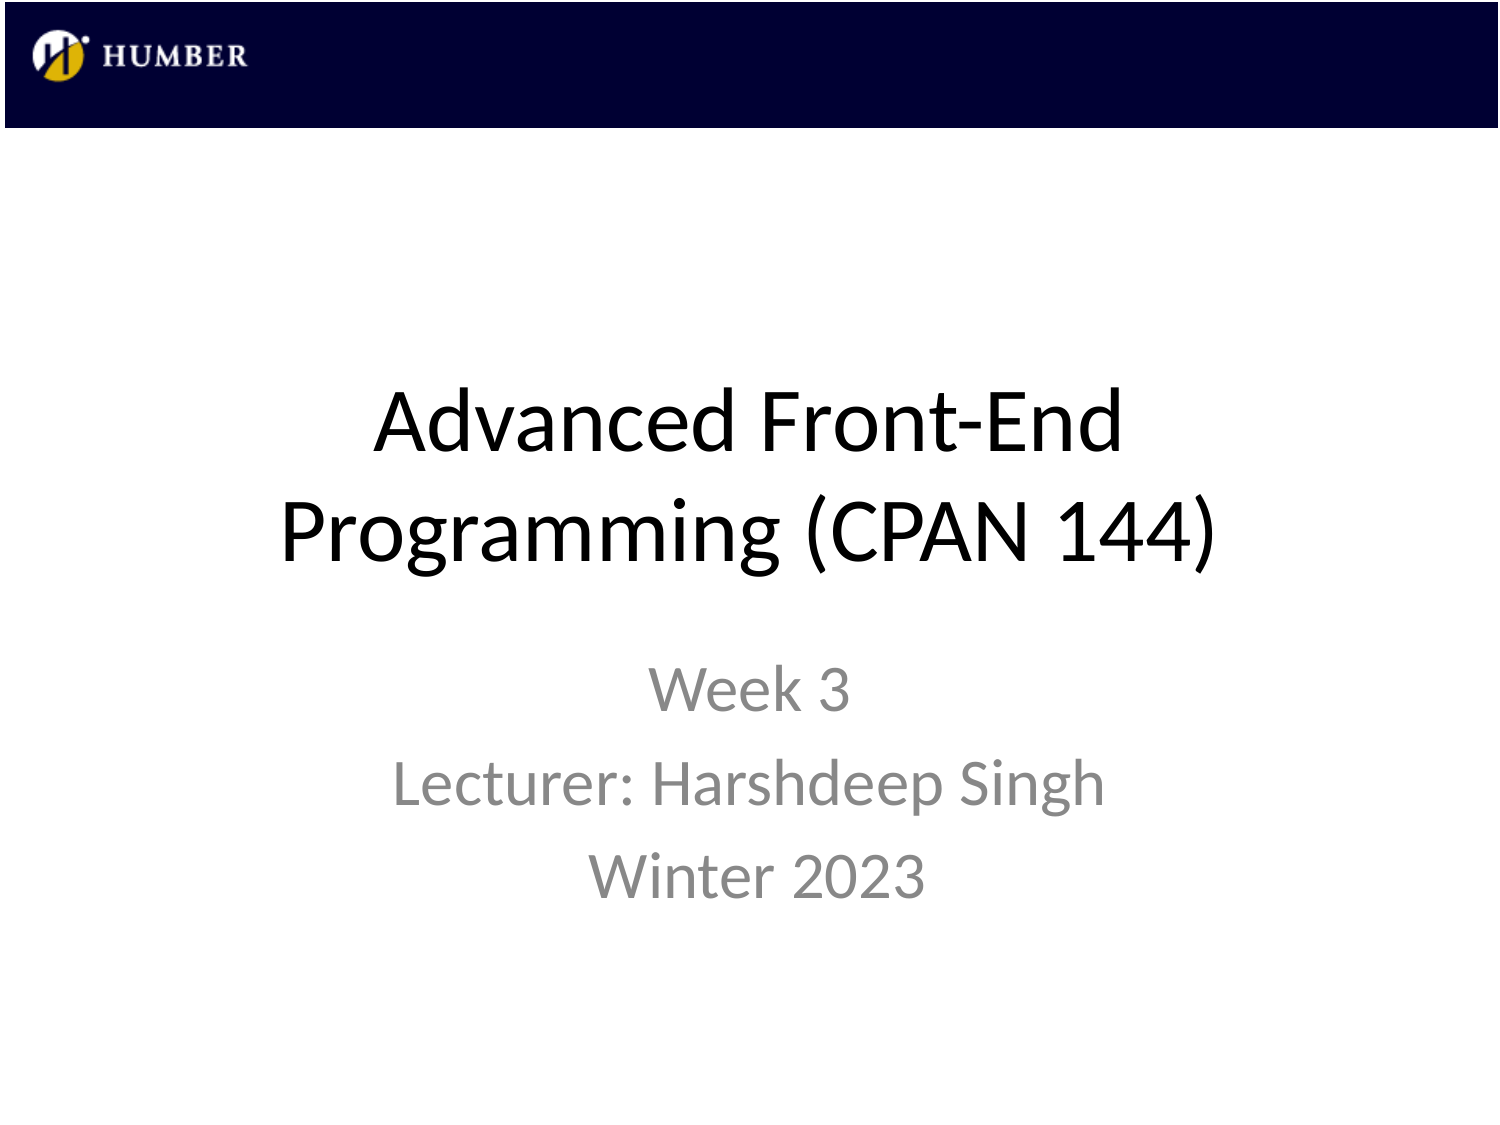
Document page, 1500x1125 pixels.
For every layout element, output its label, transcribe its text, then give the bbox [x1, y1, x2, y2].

picture [4, 2, 1498, 128]
title Advanced Front-End Programming (CPAN 144) [112, 349, 1388, 591]
subtitle Week 3 Lecturer: Harshdeep Singh Winter 2023 [225, 637, 1275, 925]
